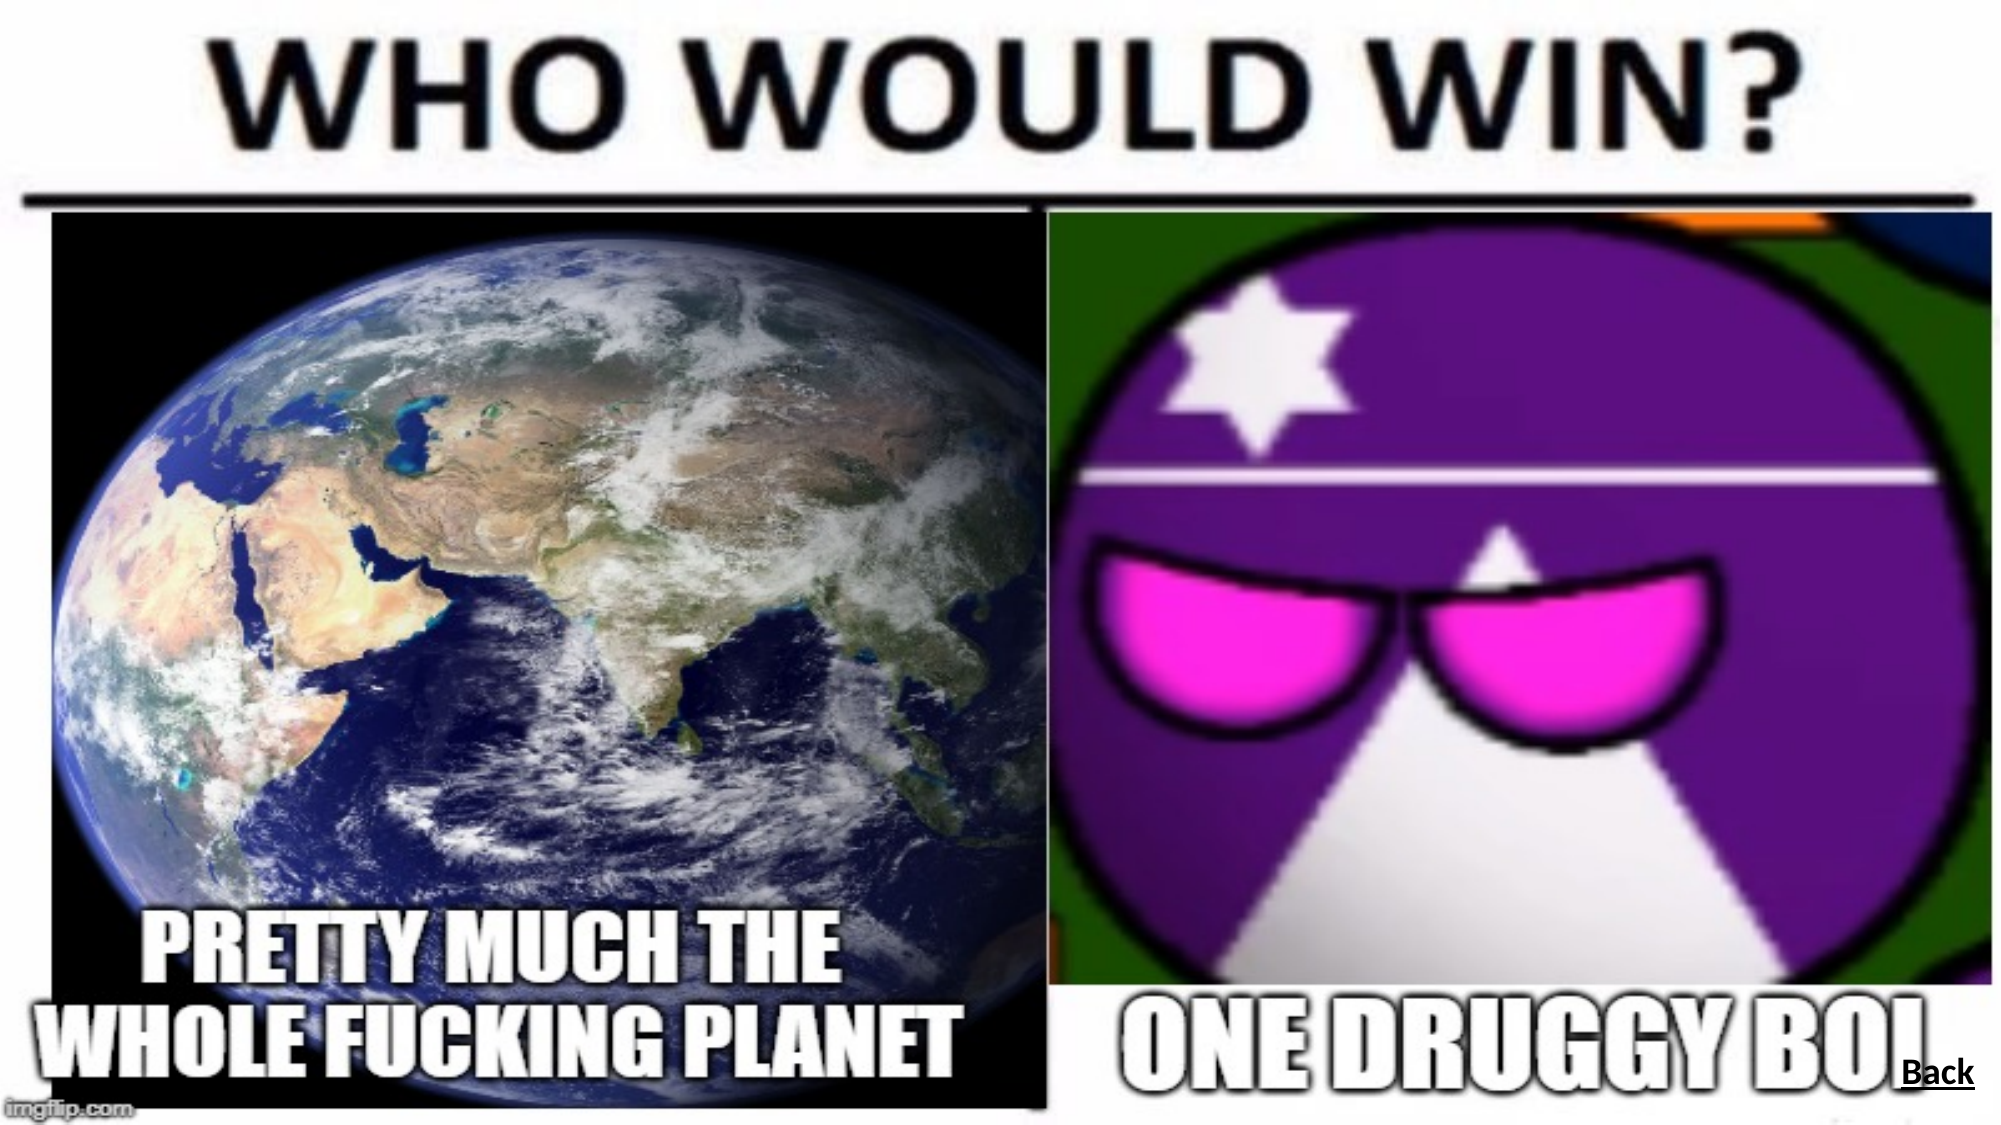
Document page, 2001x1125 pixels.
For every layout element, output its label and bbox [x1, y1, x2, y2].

list [0, 0, 2000, 1125]
